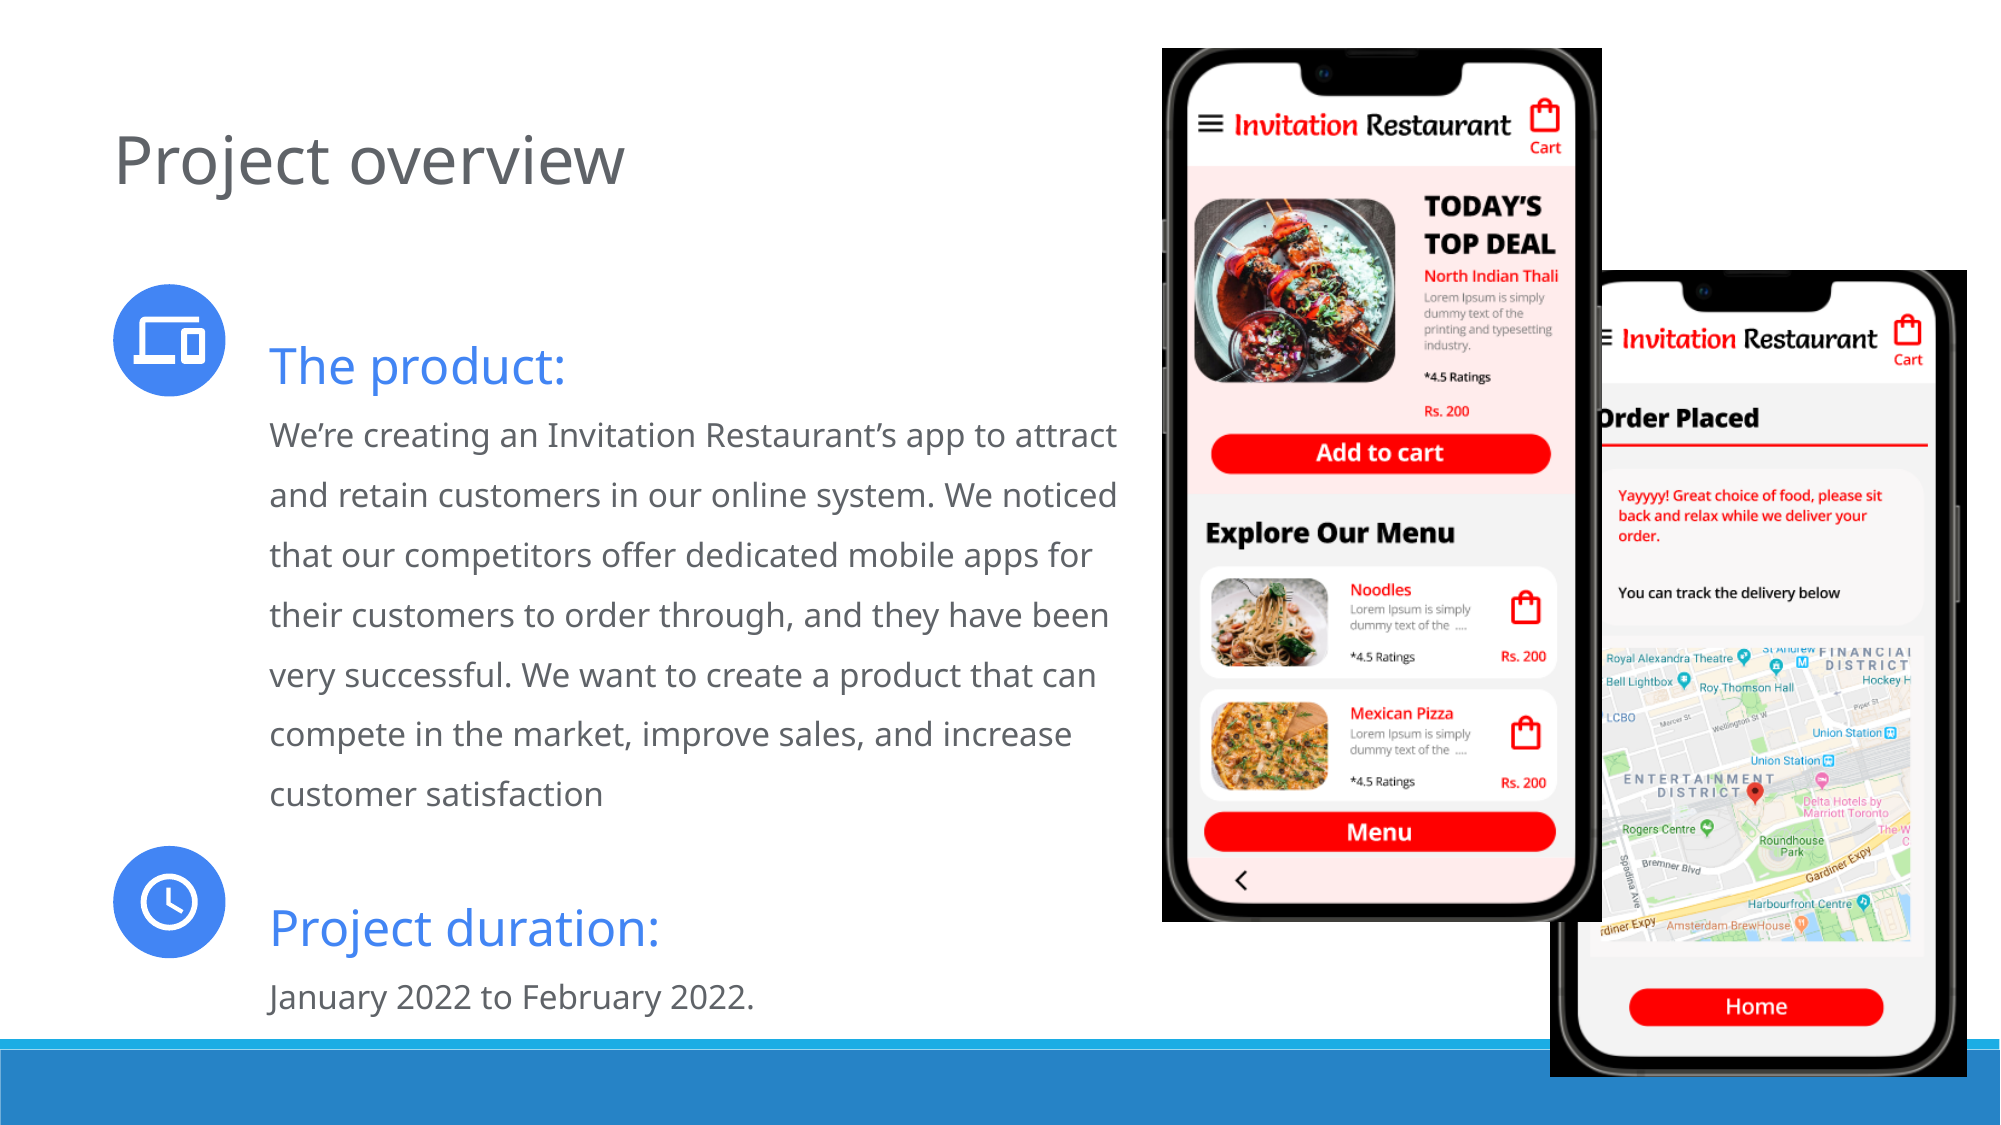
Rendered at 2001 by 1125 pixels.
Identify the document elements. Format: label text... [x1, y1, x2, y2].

text_box [181, 328, 206, 364]
text_box Project overview [113, 97, 1159, 218]
text_box [113, 845, 226, 959]
text_box [113, 284, 226, 397]
text_box [140, 873, 198, 931]
text_box The product: We’re creating an Invitation Restaurant’s app to attract and retain customers in our online system. We noticed that our competitors offer dedicated mobile apps for their customers to order through, and they have been very successful. We want to create a product that can compete in the market, improve sales, and increase customer satisfaction [269, 284, 1159, 834]
text_box Project duration: January 2022 to February 2022. [269, 845, 1023, 1036]
picture [1162, 47, 1967, 1078]
text_box [133, 316, 200, 364]
